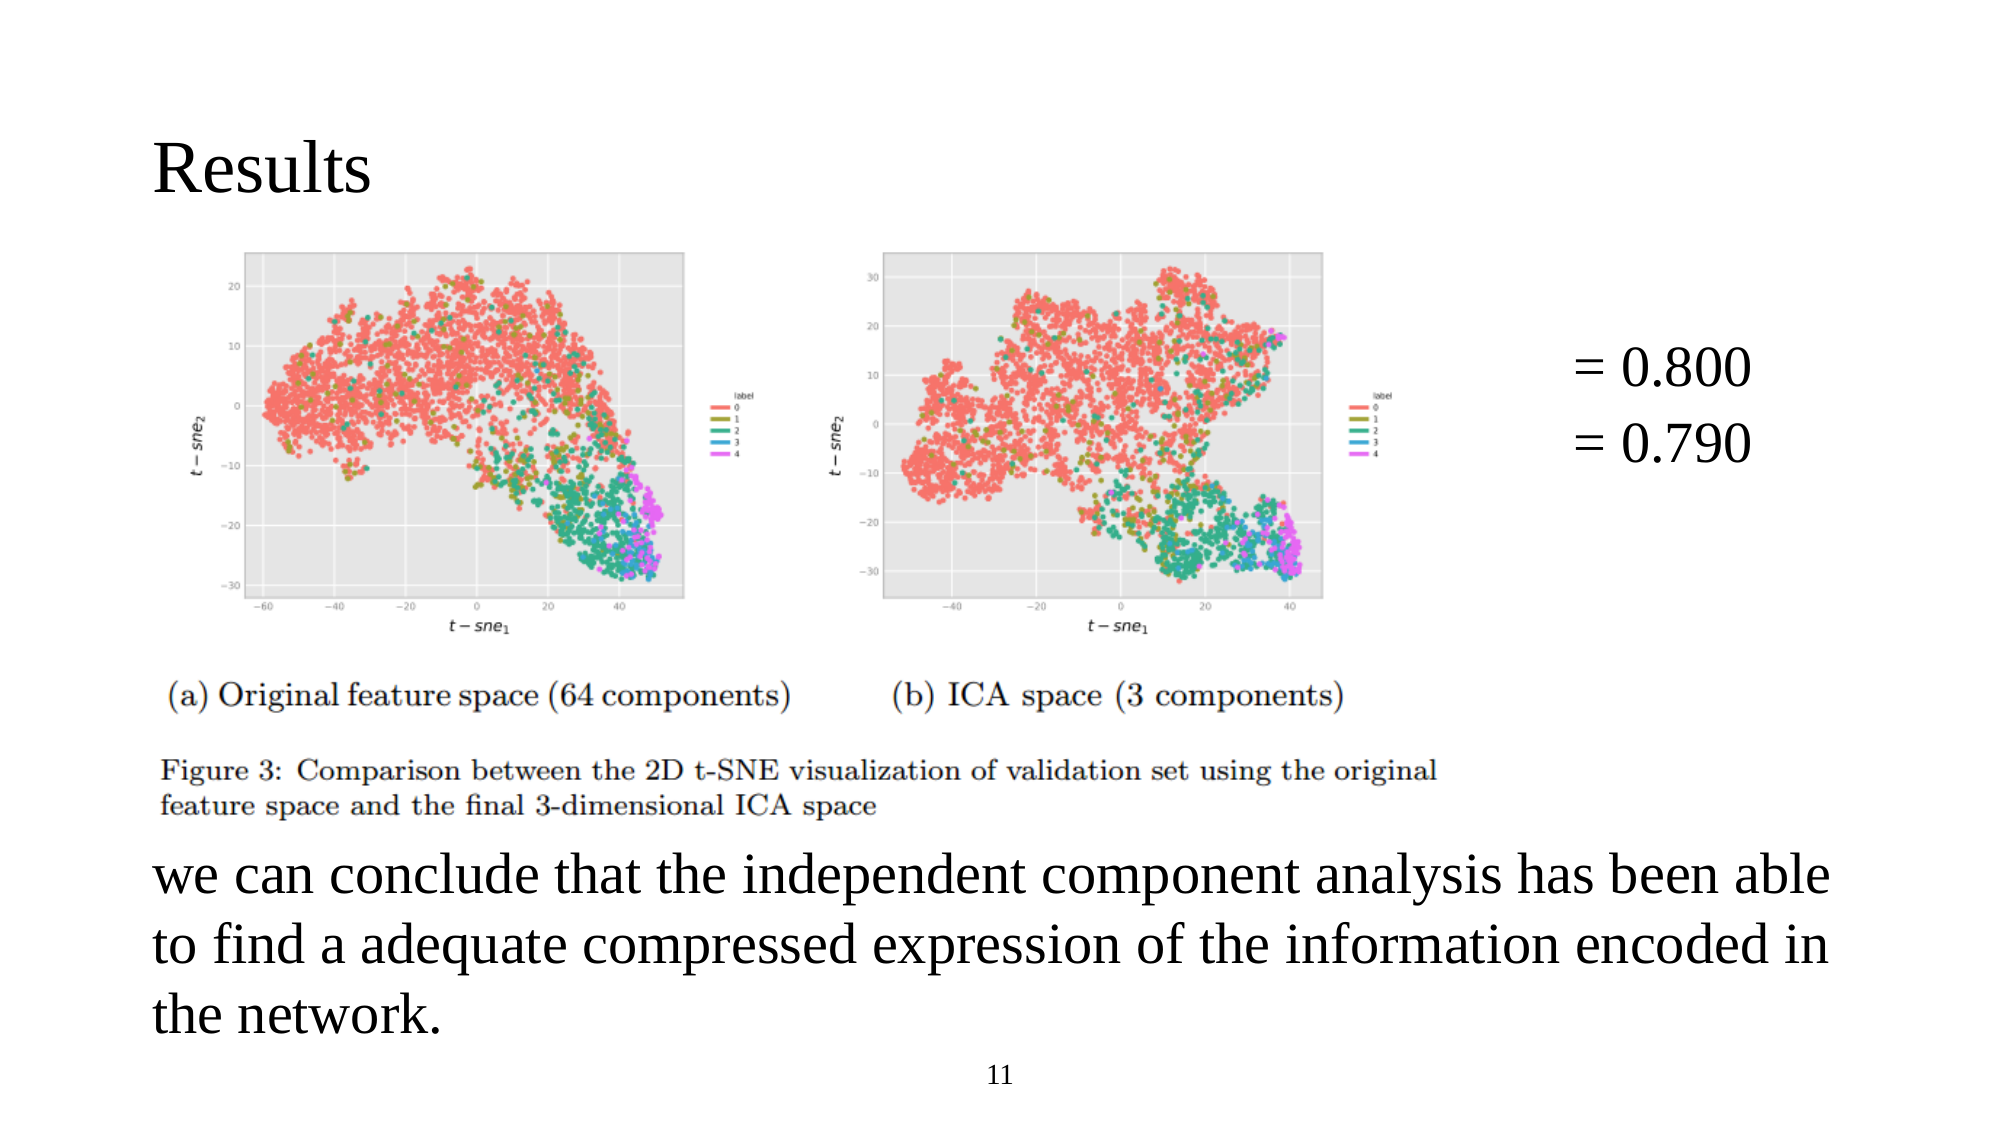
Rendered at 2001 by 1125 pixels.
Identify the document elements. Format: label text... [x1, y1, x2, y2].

title Results [137, 59, 1863, 278]
text_box we can conclude that the independent component analysis has been able to find a adequate compressed expression of the information encoded in the network. [137, 827, 1863, 1123]
picture [137, 235, 1456, 828]
